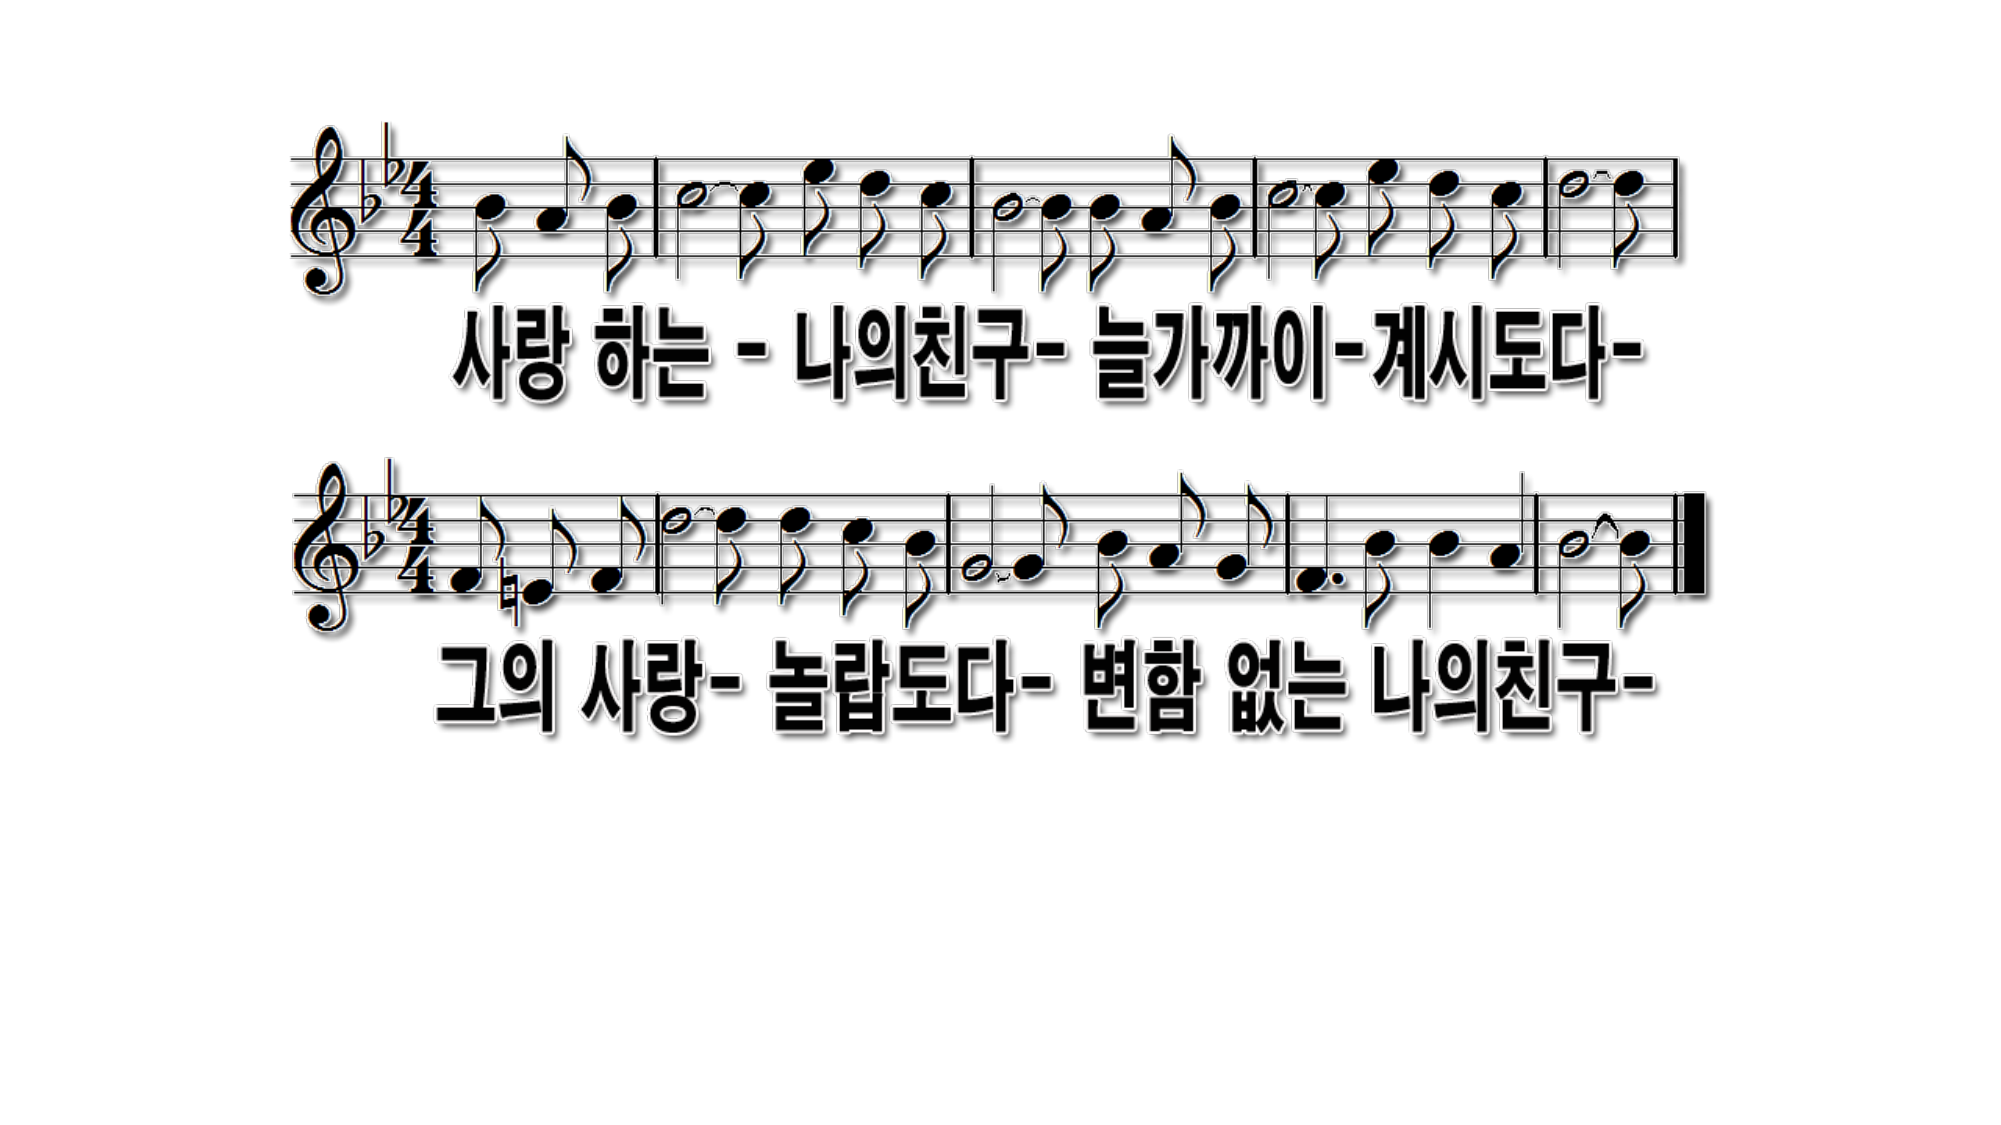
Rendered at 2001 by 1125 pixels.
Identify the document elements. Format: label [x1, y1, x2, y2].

picture [249, 0, 1750, 938]
